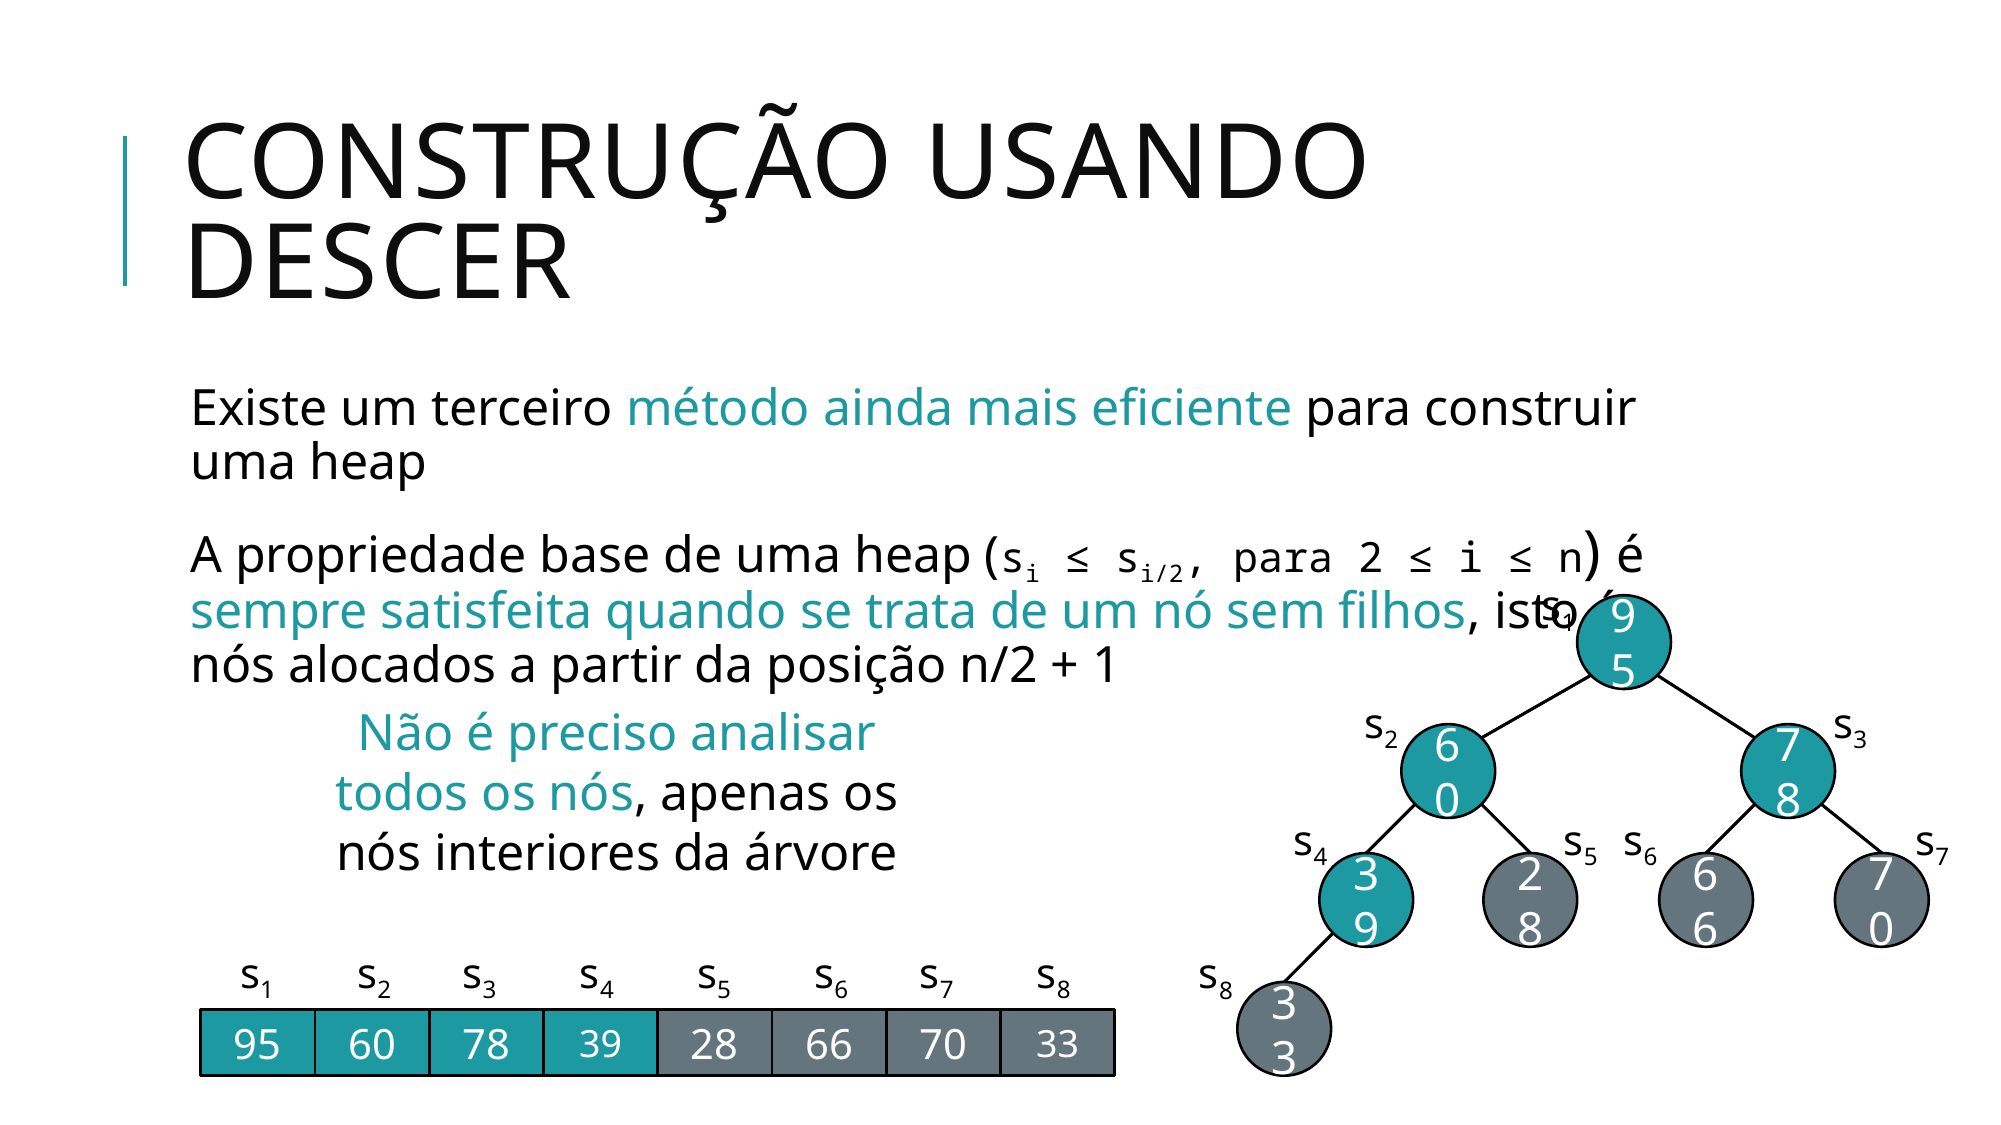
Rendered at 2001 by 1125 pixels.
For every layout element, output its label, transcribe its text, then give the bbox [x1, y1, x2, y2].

title Construção usando Descer [168, 96, 1763, 342]
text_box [200, 938, 1115, 1076]
list Existe um terceiro método ainda mais eficiente para construir uma heap A propriedade base de uma heap (si ≤ si/2, para 2 ≤ i ≤ n) é sempre satisfeita quando se trata de um nó sem filhos, isto é, nós alocados a partir da posição n/2 + 1 [168, 375, 1763, 1035]
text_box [1188, 571, 1960, 1076]
text_box Não é preciso analisar todos os nós, apenas os nós interiores da árvore [315, 692, 919, 888]
